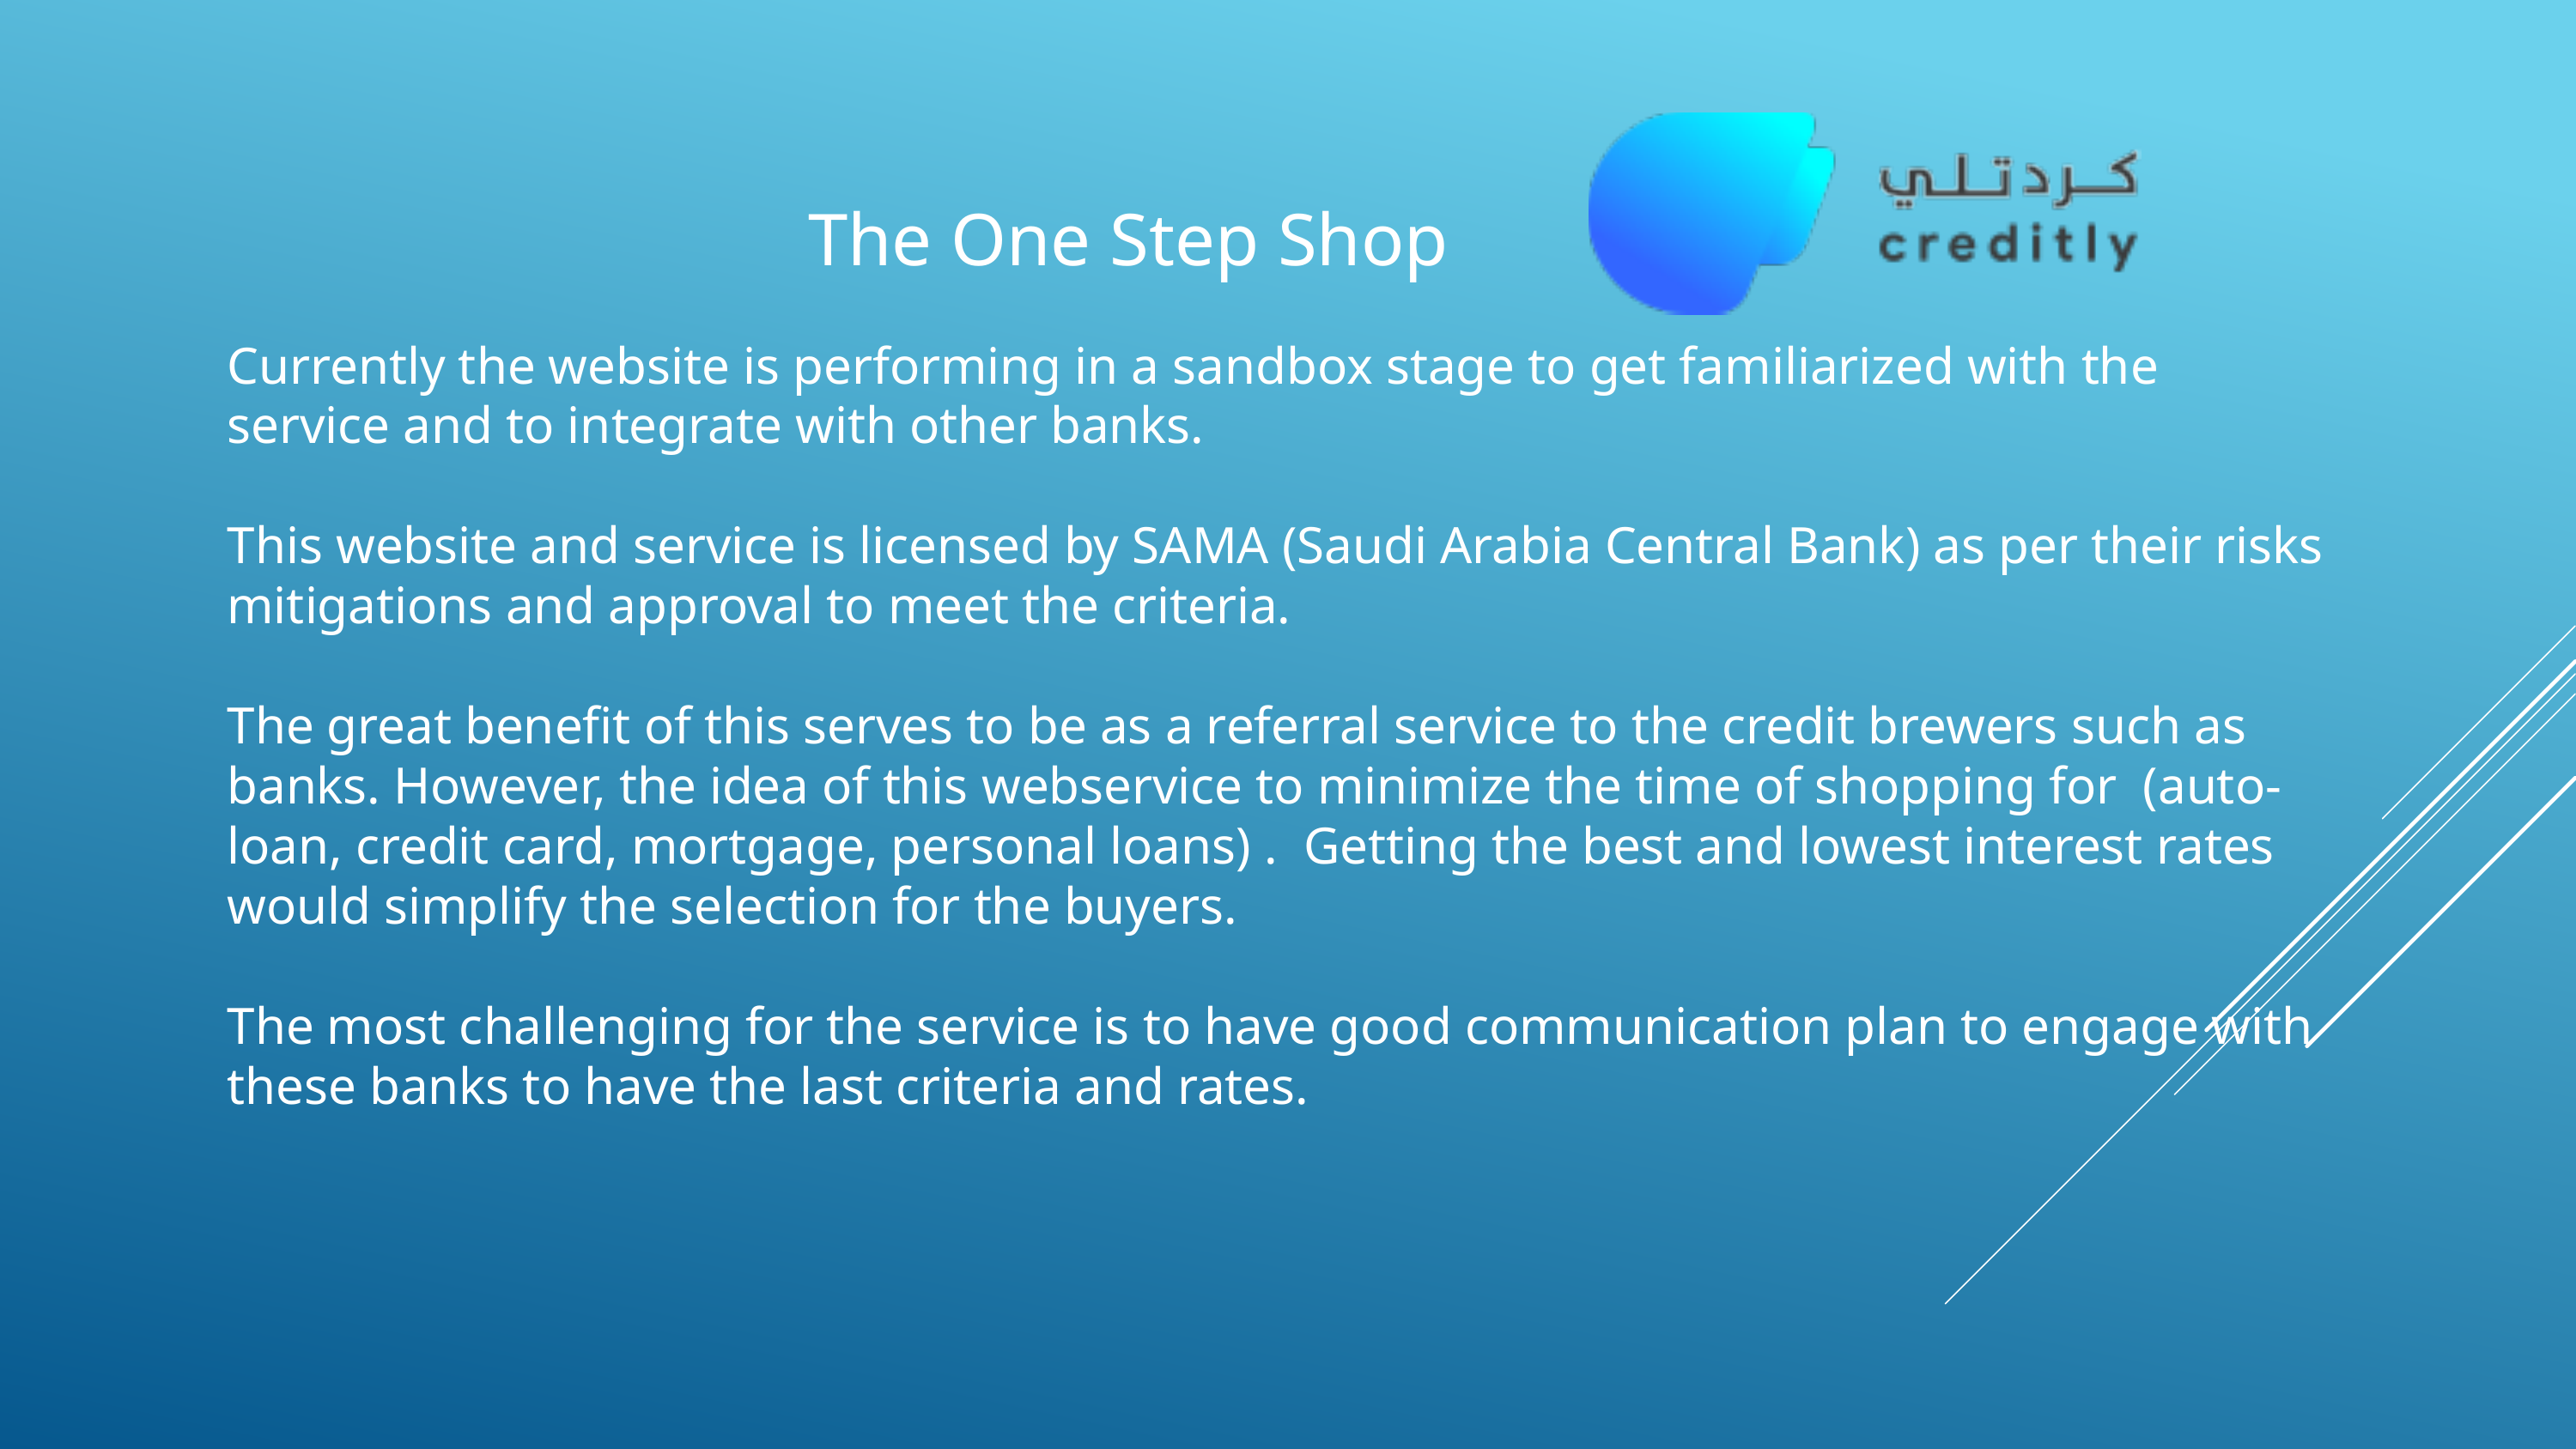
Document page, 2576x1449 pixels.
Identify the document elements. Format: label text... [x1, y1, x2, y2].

text_box Currently the website is performing in a sandbox stage to get familiarized with the service and to integrate with other banks. This website and service is licensed by SAMA (Saudi Arabia Central Bank) as per their risks mitigations and approval to meet the criteria. The great benefit of this serves to be as a referral service to the credit brewers such as banks. However, the idea of this webservice to minimize the time of shopping for (auto-loan, credit card, mortgage, personal loans) . Getting the best and lowest interest rates would simplify the selection for the buyers. The most challenging for the service is to have good communication plan to engage with these banks to have the last criteria and rates. [214, 327, 2340, 1121]
text_box The One Step Shop [600, 187, 1588, 287]
picture [1588, 112, 2142, 315]
